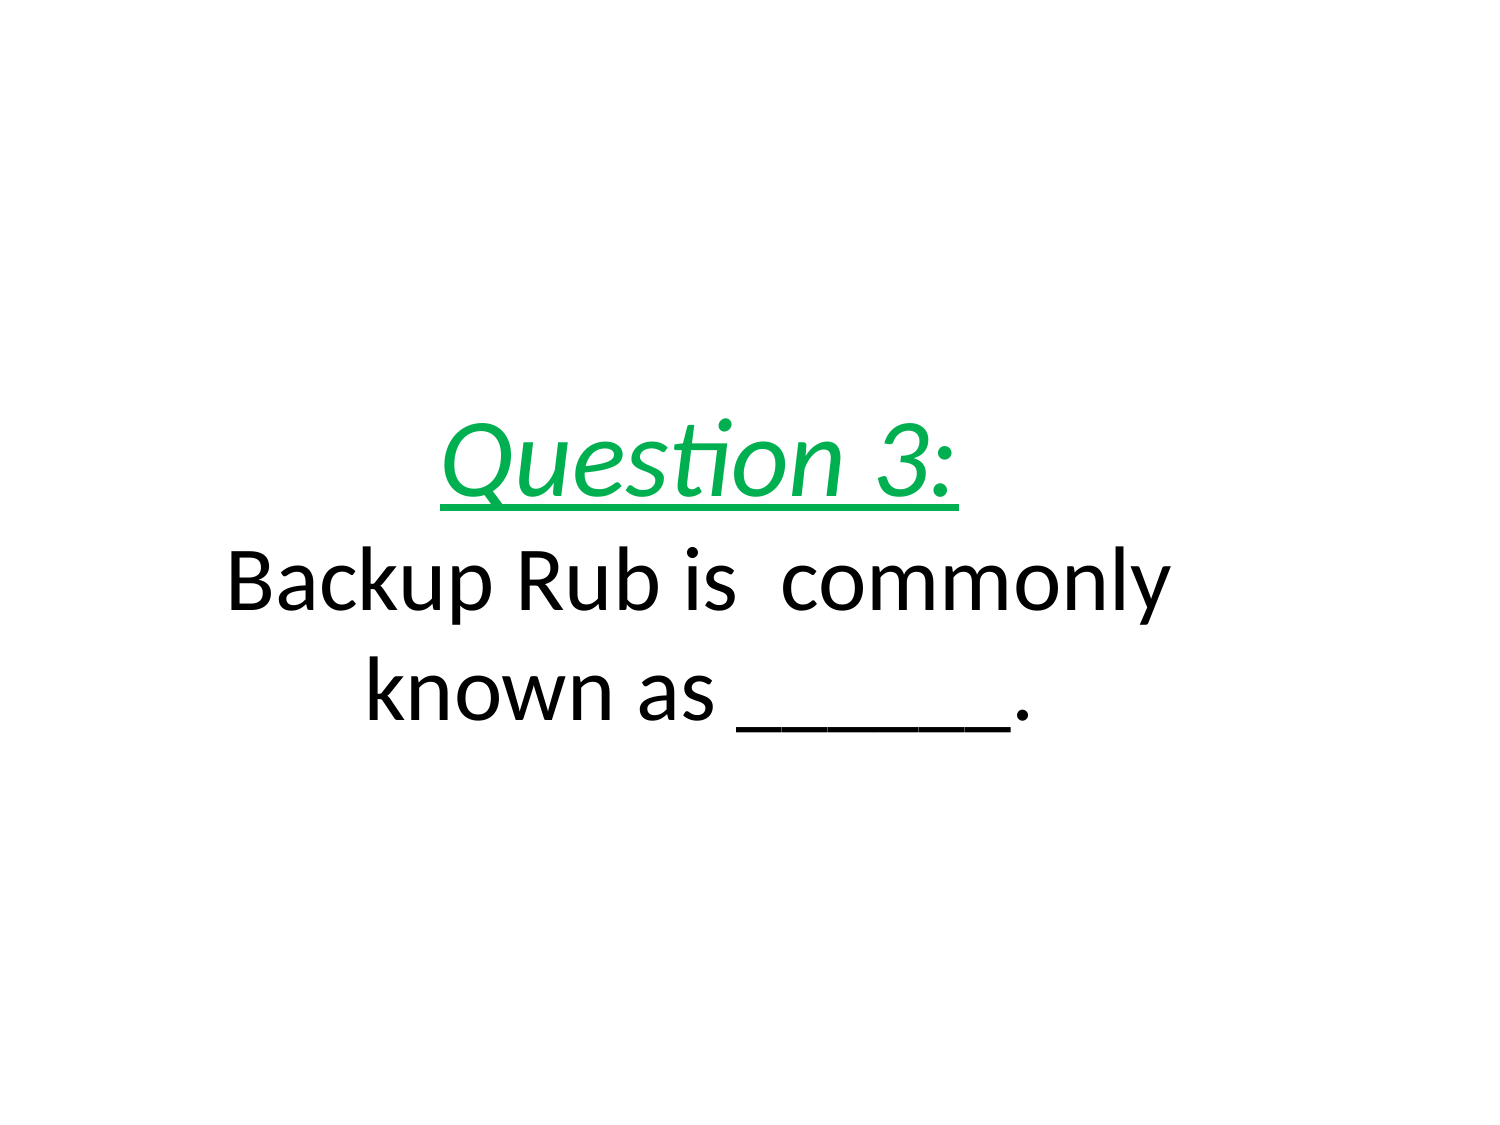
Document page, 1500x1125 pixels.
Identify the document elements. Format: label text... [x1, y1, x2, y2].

title Question 3: Backup Rub is commonly known as ______. [75, 45, 1325, 1079]
